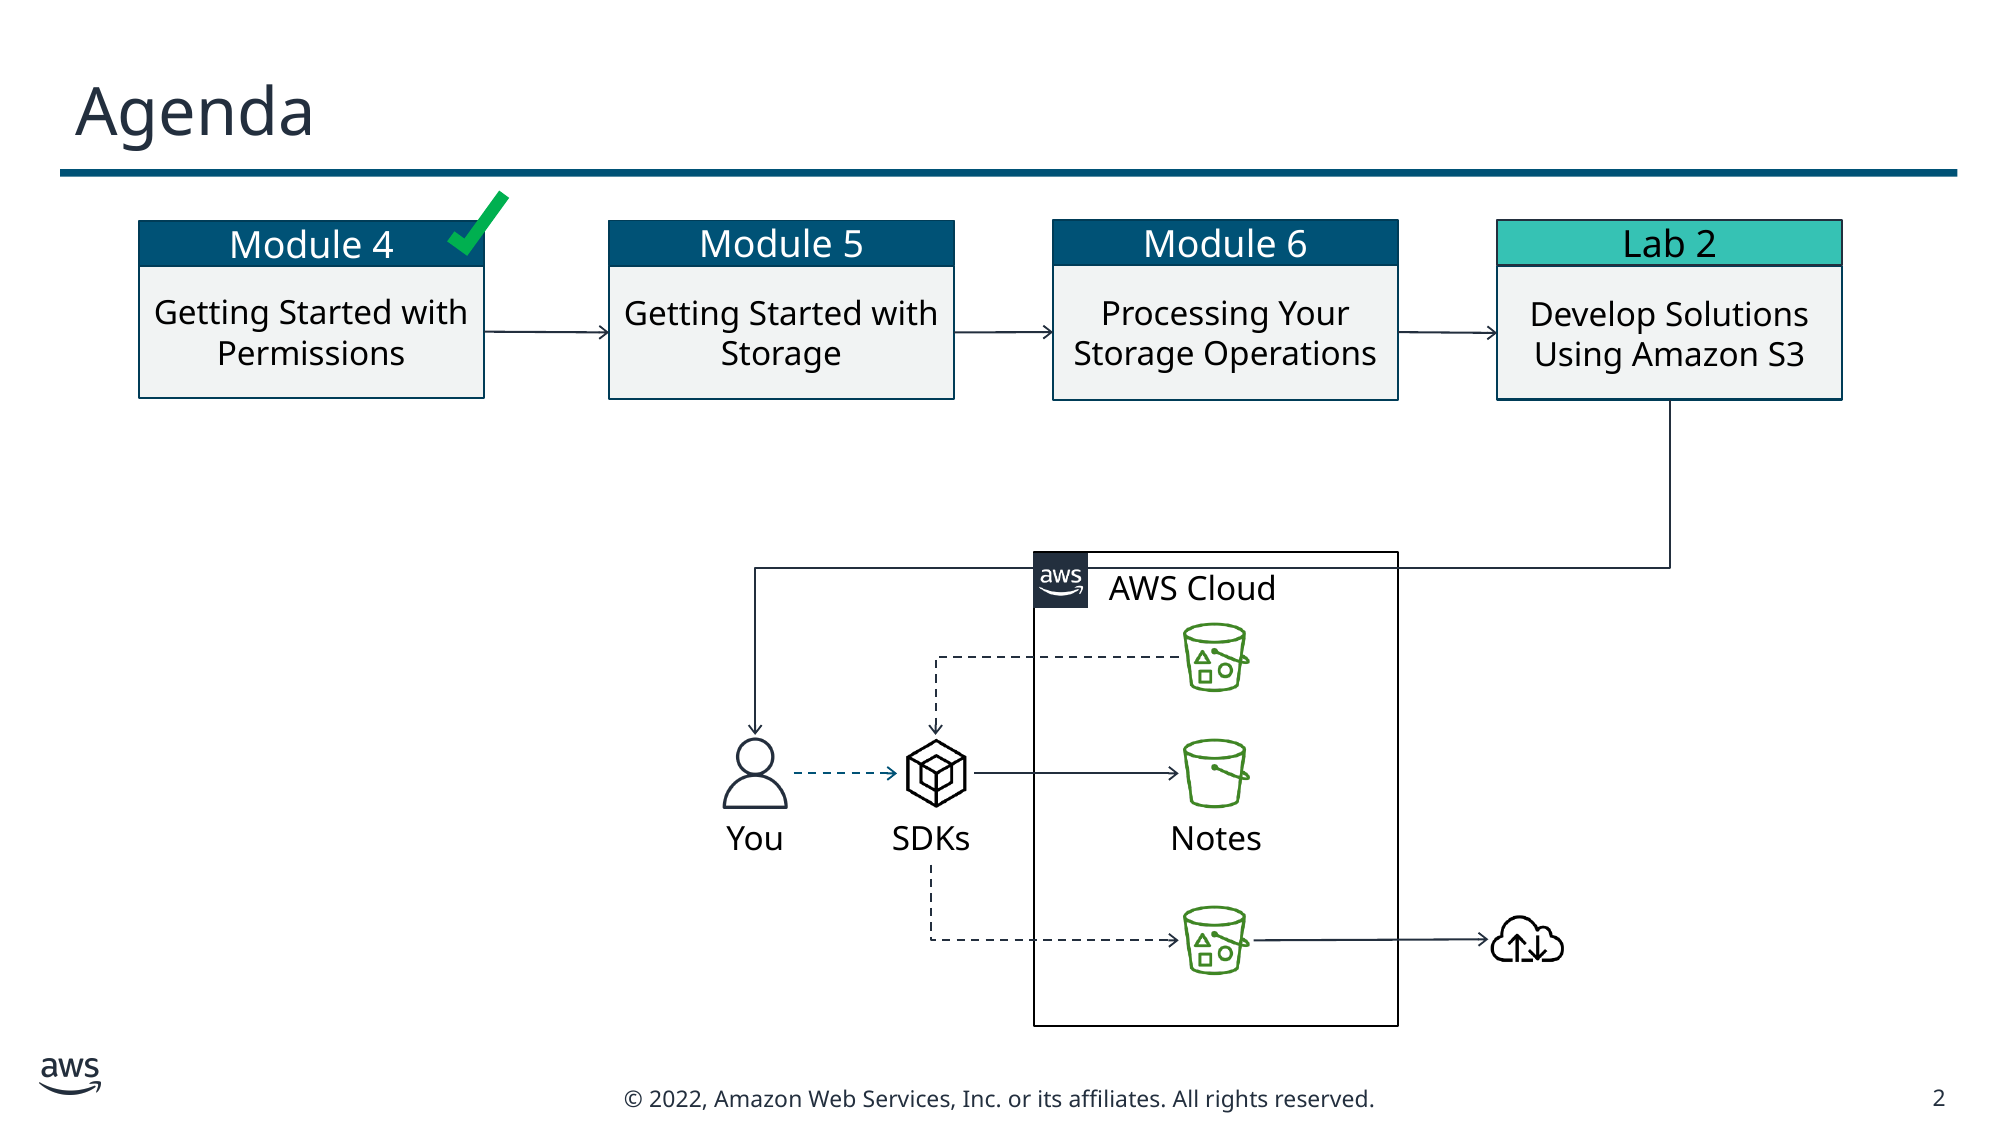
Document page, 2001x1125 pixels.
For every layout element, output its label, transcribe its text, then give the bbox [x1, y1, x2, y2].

title Agenda [60, 49, 1958, 170]
picture [39, 1058, 101, 1095]
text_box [138, 220, 483, 398]
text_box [483, 220, 1843, 1027]
text_box [476, 189, 510, 220]
slide_number 2 [1881, 1077, 1961, 1121]
